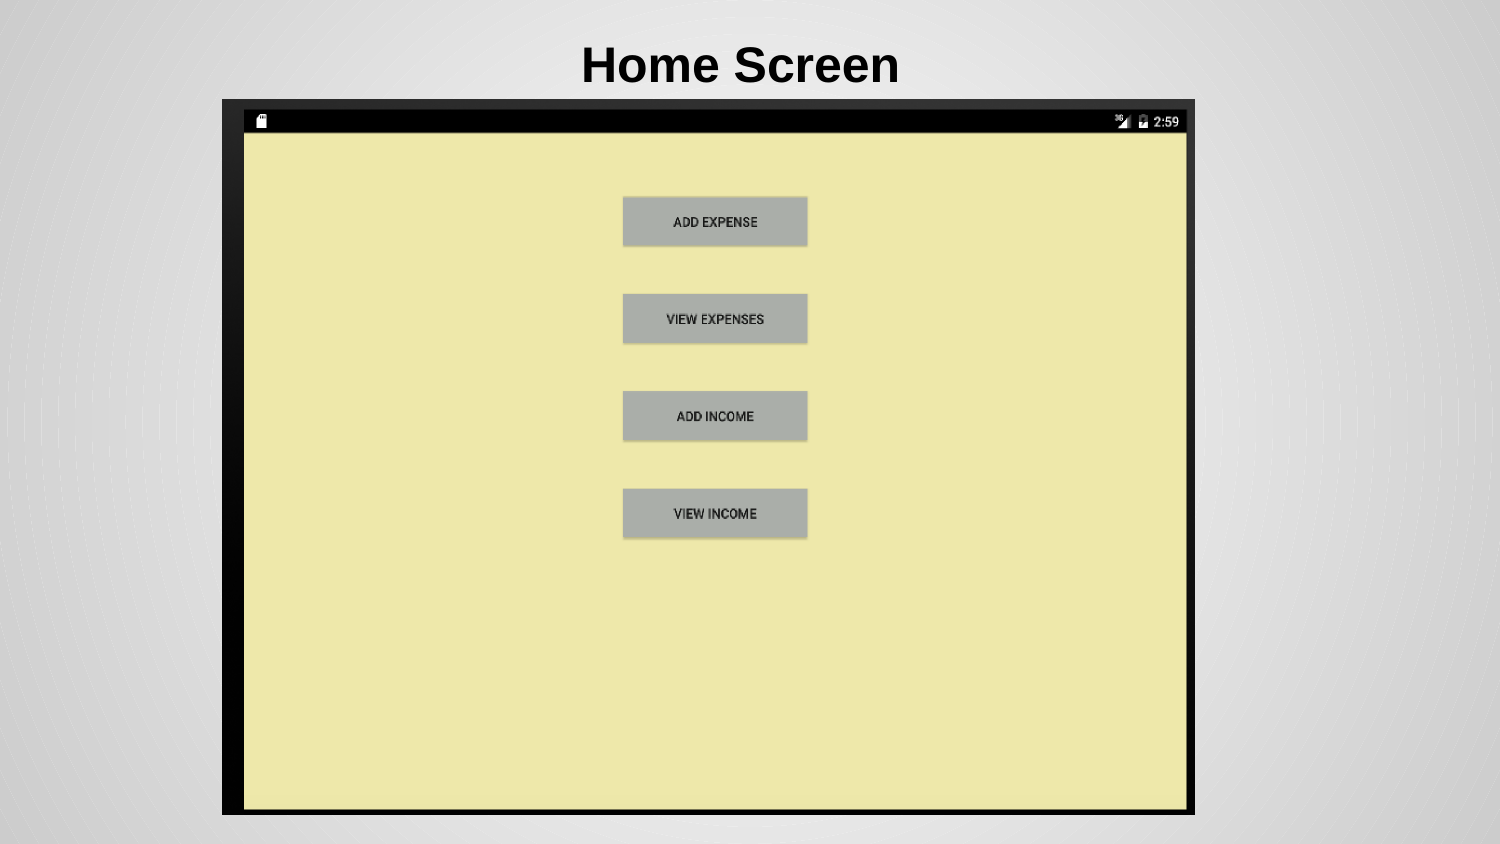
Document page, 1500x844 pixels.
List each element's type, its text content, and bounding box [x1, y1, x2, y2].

title Home Screen [103, 26, 1379, 108]
picture [222, 99, 1195, 815]
